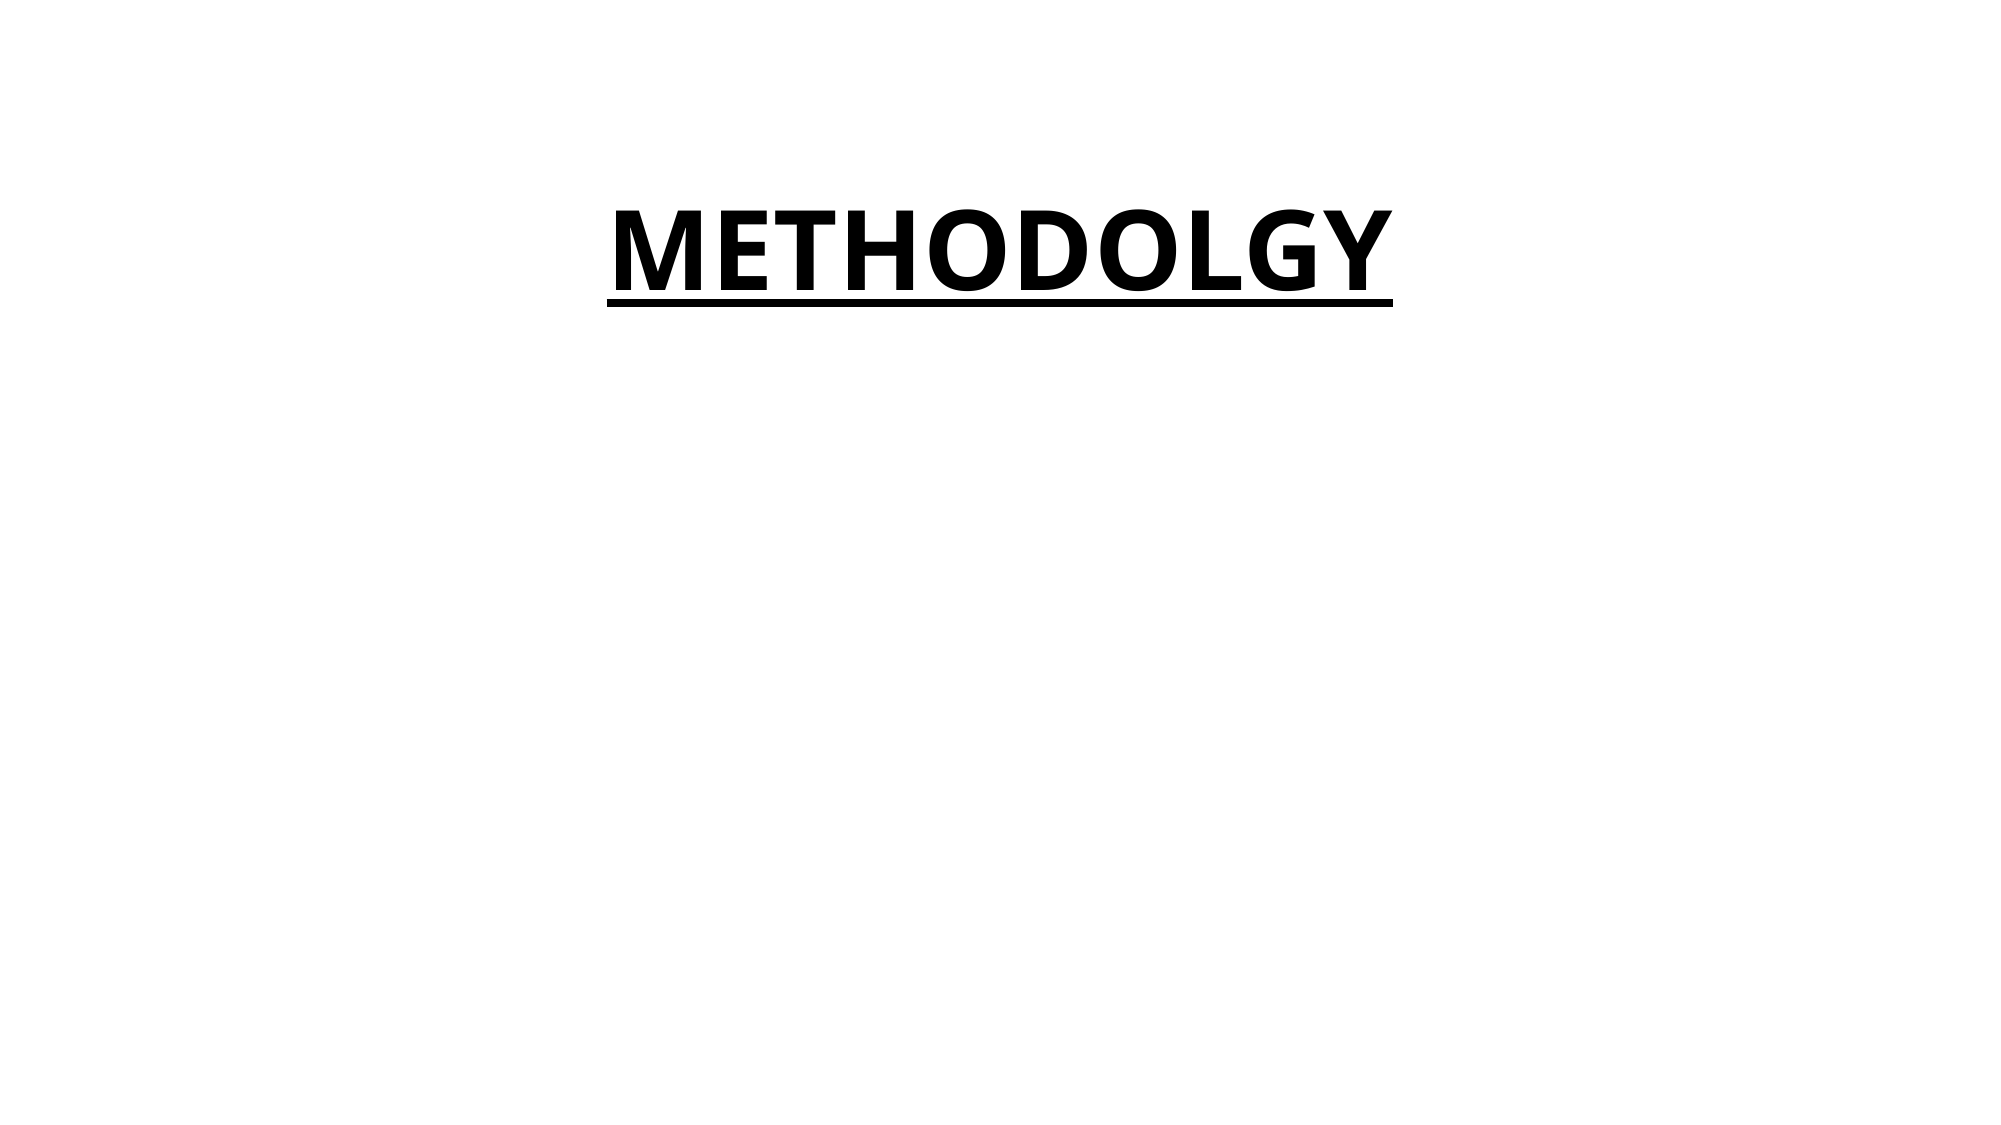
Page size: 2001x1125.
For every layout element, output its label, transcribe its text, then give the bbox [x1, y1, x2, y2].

title METHODOLGY [249, 184, 1750, 576]
